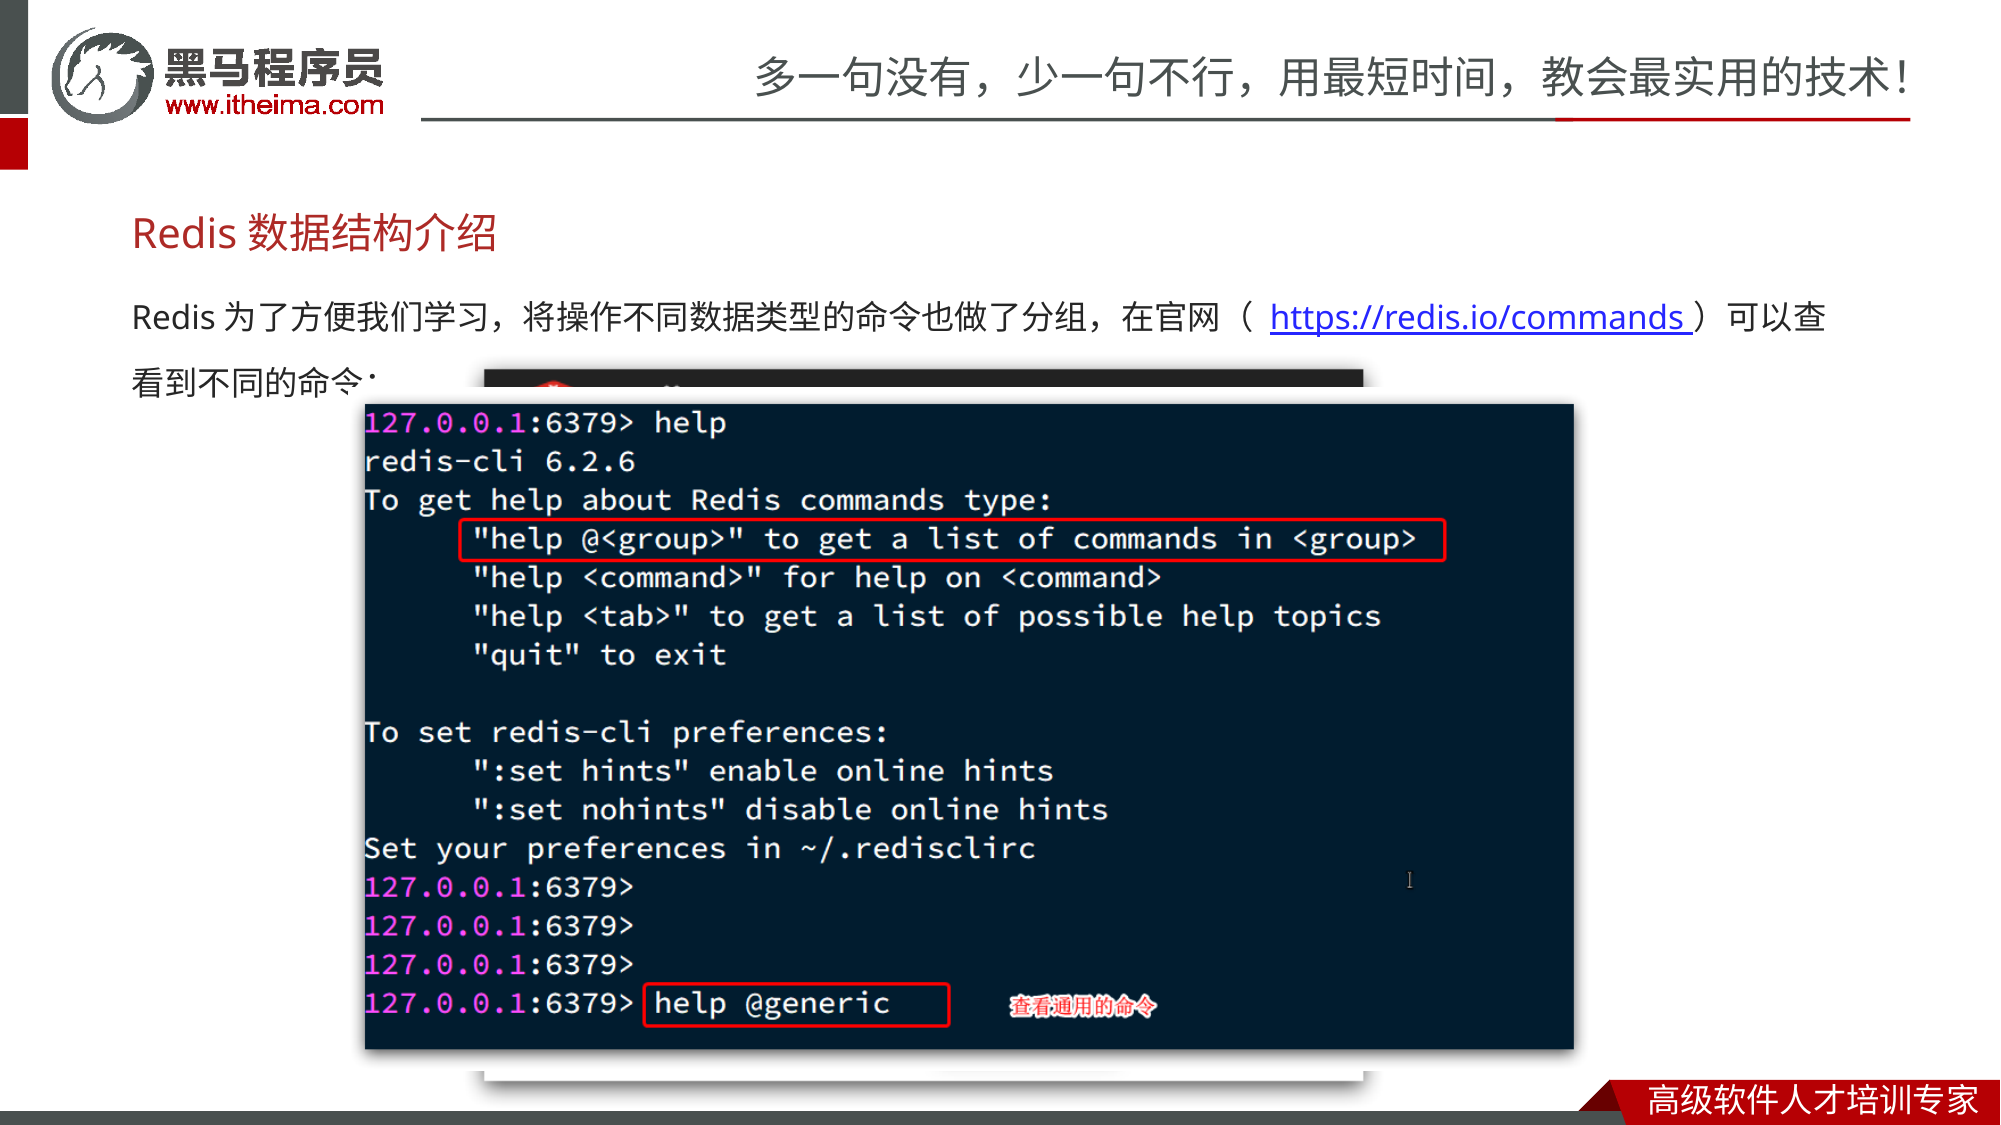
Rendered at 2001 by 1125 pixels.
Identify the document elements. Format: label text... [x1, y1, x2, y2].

picture [50, 26, 384, 125]
picture [348, 346, 1591, 1112]
list Redis为了方便我们学习，将操作不同数据类型的命令也做了分组，在官网（ https://redis.io/commands ）可以查看到不同的命令： [116, 266, 1872, 347]
title Redis数据结构介绍 [116, 173, 1872, 240]
